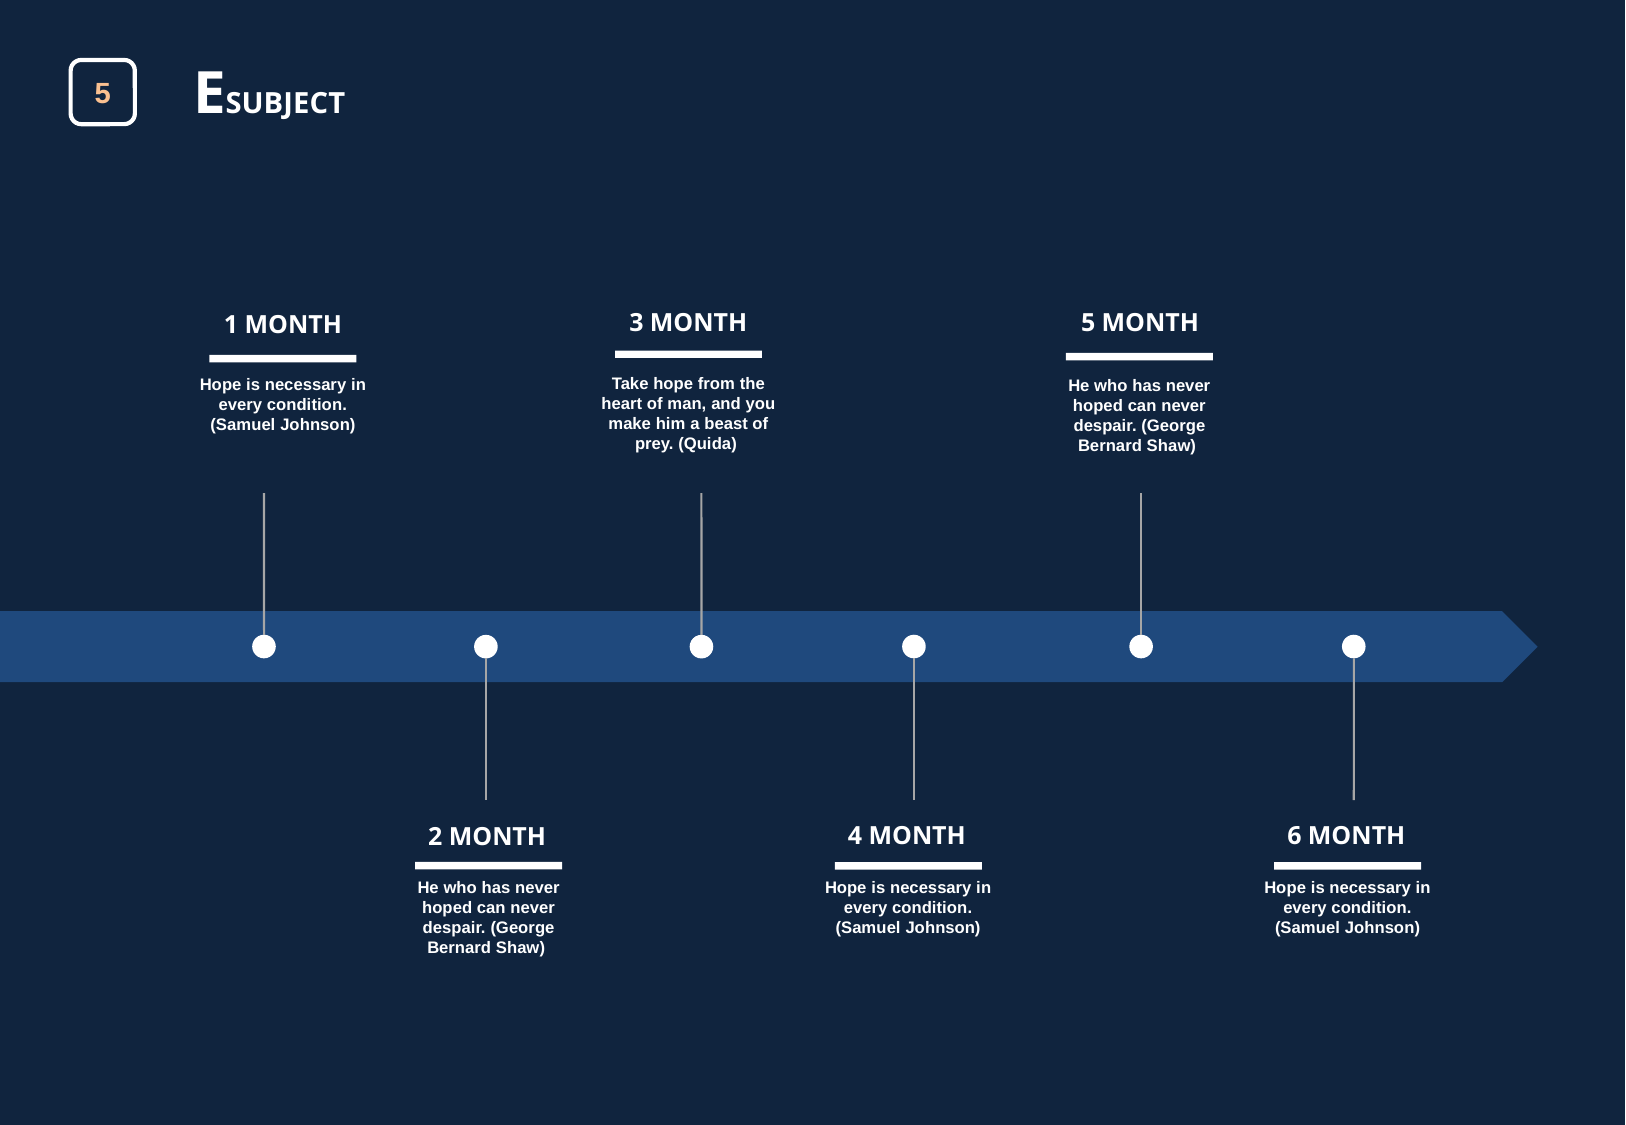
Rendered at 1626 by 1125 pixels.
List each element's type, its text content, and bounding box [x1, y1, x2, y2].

text_box Hope is necessary in every condition. (Samuel Johnson) [184, 366, 382, 441]
text_box 2 MONTH [378, 813, 597, 859]
text_box 1 MONTH [182, 301, 384, 347]
text_box [1272, 860, 1423, 869]
text_box [1064, 351, 1215, 363]
text_box 6 MONTH [1237, 811, 1456, 857]
text_box [900, 632, 928, 661]
text_box He who has never hoped can never despair. (George Bernard Shaw) [1041, 367, 1238, 463]
text_box [1127, 633, 1156, 661]
text_box [472, 632, 500, 661]
text_box [687, 633, 716, 661]
text_box [0, 609, 1540, 685]
text_box [833, 860, 984, 869]
text_box ESUBJECT [178, 48, 474, 133]
text_box 5 [68, 57, 137, 127]
text_box 4 MONTH [798, 811, 1016, 857]
text_box [250, 633, 278, 661]
text_box Hope is necessary in every condition. (Samuel Johnson) [809, 869, 1007, 945]
text_box [207, 353, 359, 365]
text_box He who has never hoped can never despair. (George Bernard Shaw) [390, 869, 587, 965]
text_box [413, 860, 564, 869]
text_box [613, 348, 764, 360]
text_box Hope is necessary in every condition. (Samuel Johnson) [1249, 869, 1447, 945]
text_box 5 MONTH [1031, 299, 1250, 344]
text_box [1339, 632, 1368, 661]
text_box 3 MONTH [579, 299, 798, 344]
text_box Take hope from the heart of man, and you make him a beast of prey. (Quida) [585, 365, 792, 461]
